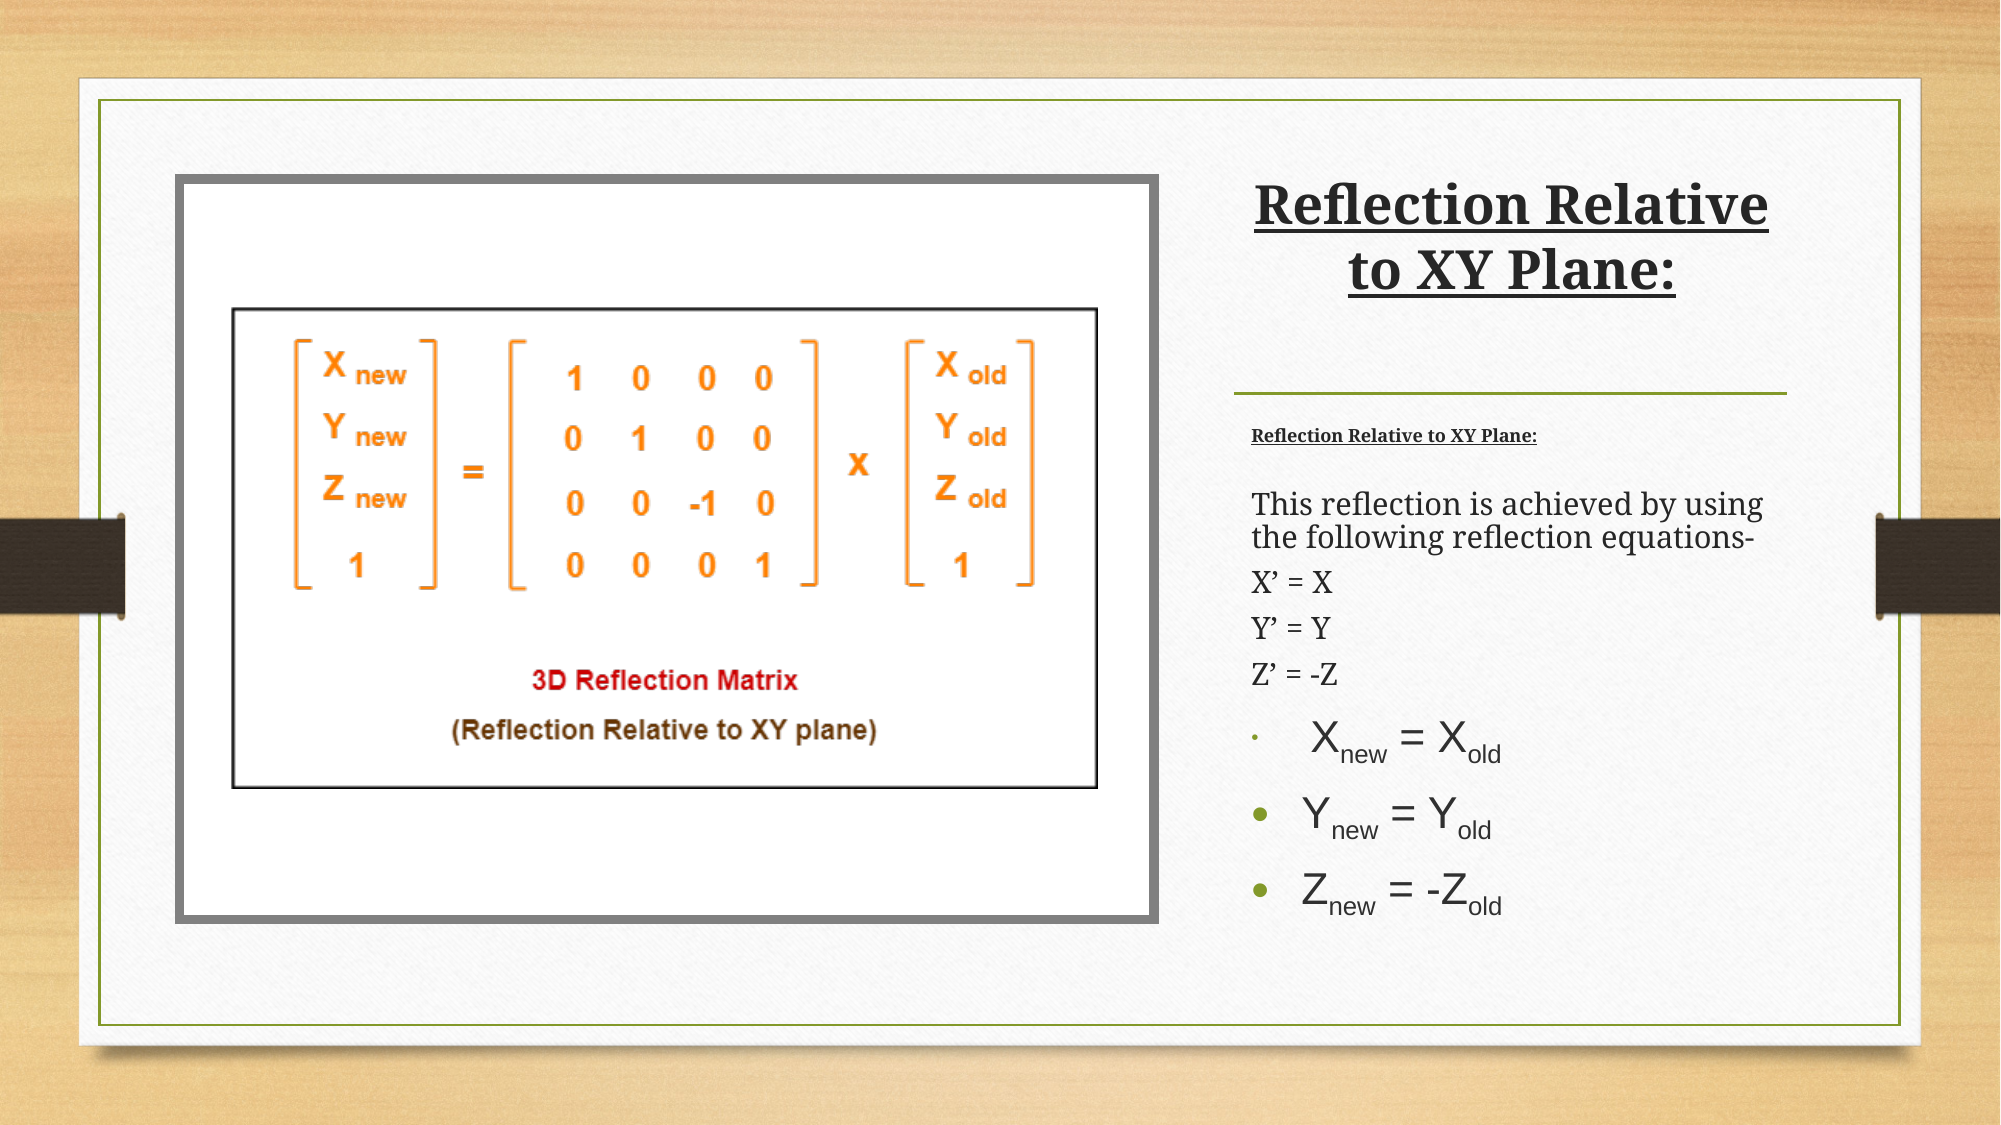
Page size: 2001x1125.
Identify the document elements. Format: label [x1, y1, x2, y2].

picture [231, 307, 1098, 789]
text_box [0, 0, 2000, 1125]
